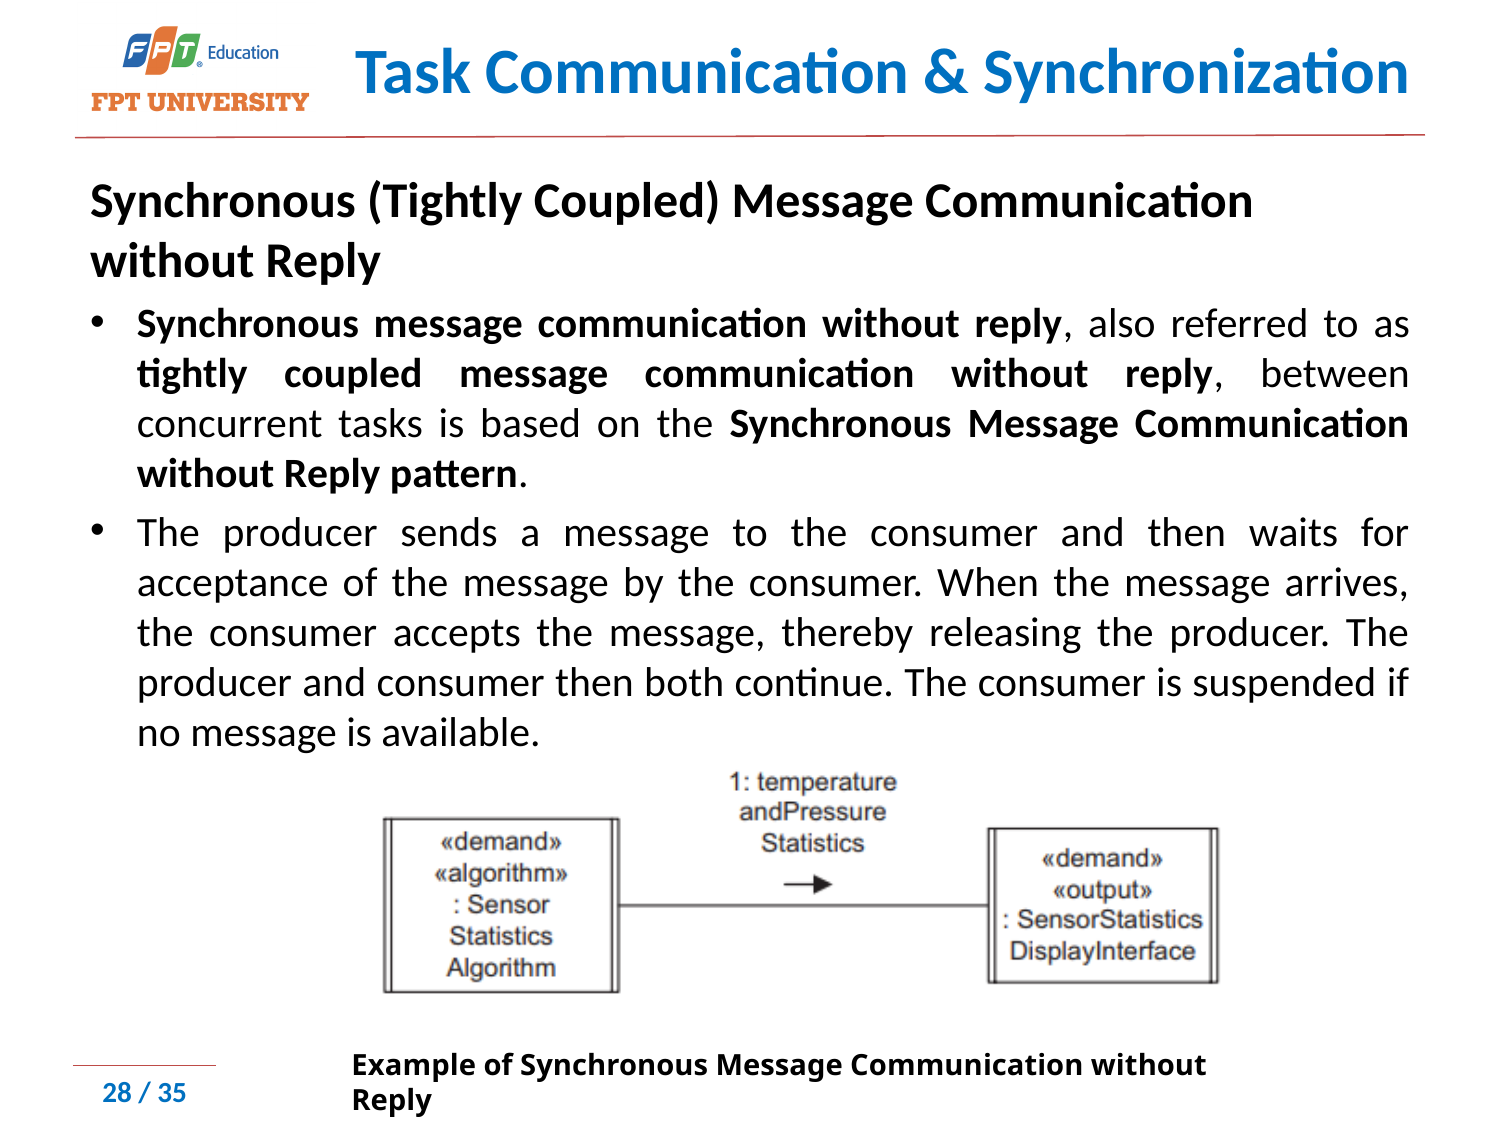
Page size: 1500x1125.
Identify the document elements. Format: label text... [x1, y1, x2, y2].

title Task Communication & Synchronization [315, 0, 1425, 135]
picture [375, 763, 1224, 1002]
text_box Example of Synchronous Message Communication without Reply [336, 1038, 1282, 1124]
picture [77, 2, 315, 133]
list Synchronous (Tightly Coupled) Message Communication without Reply Synchronous message communication without reply, also referred to as tightly coupled message communication without reply, between concurrent tasks is based on the Synchronous Message Communication without Reply pattern. The producer sends a message to the consumer and then waits for acceptance of the message by the consumer. When the message arrives, the consumer accepts the message, thereby releasing the producer. The producer and consumer then both continue. The consumer is suspended if no message is available. [75, 160, 1425, 1047]
